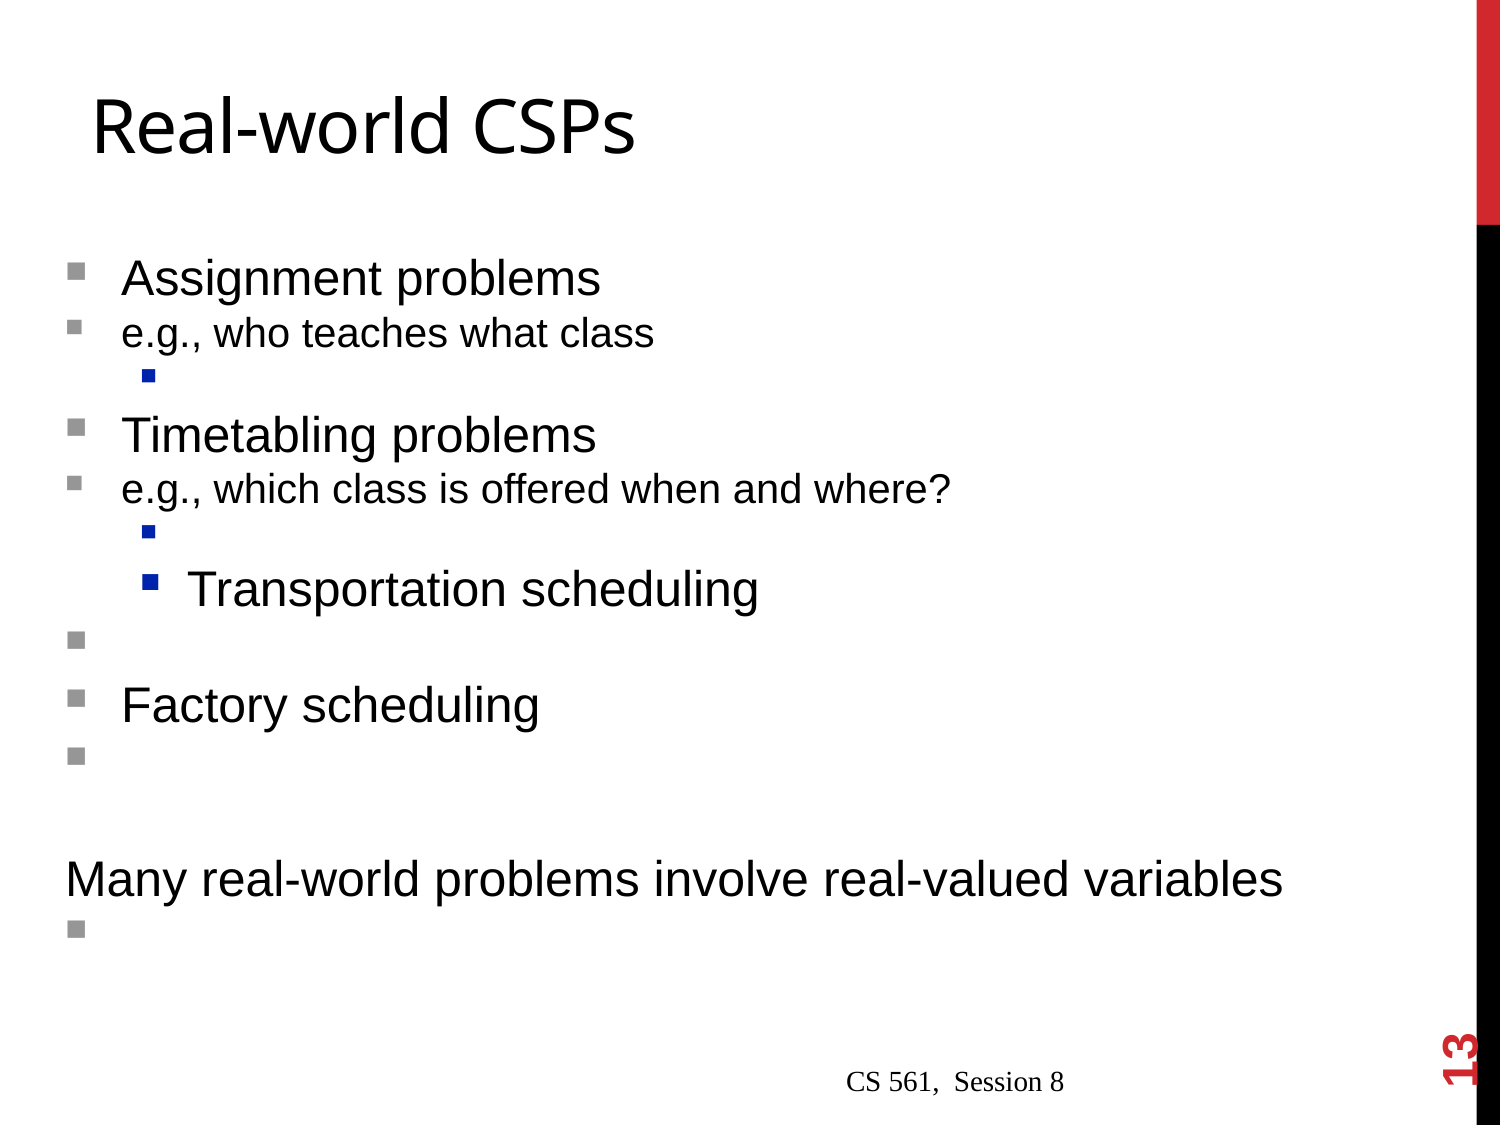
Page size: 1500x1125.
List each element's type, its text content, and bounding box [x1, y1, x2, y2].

slide_number 13 [1427, 887, 1488, 1104]
text_box Assignment problems e.g., who teaches what class Timetabling problems e.g., which class is offered when and where? Transportation scheduling Factory scheduling Many real-world problems involve real-valued variables [50, 249, 1469, 861]
title Real-world CSPs [75, 25, 1025, 177]
footer CS 561, Session 8 [509, 1056, 1401, 1104]
